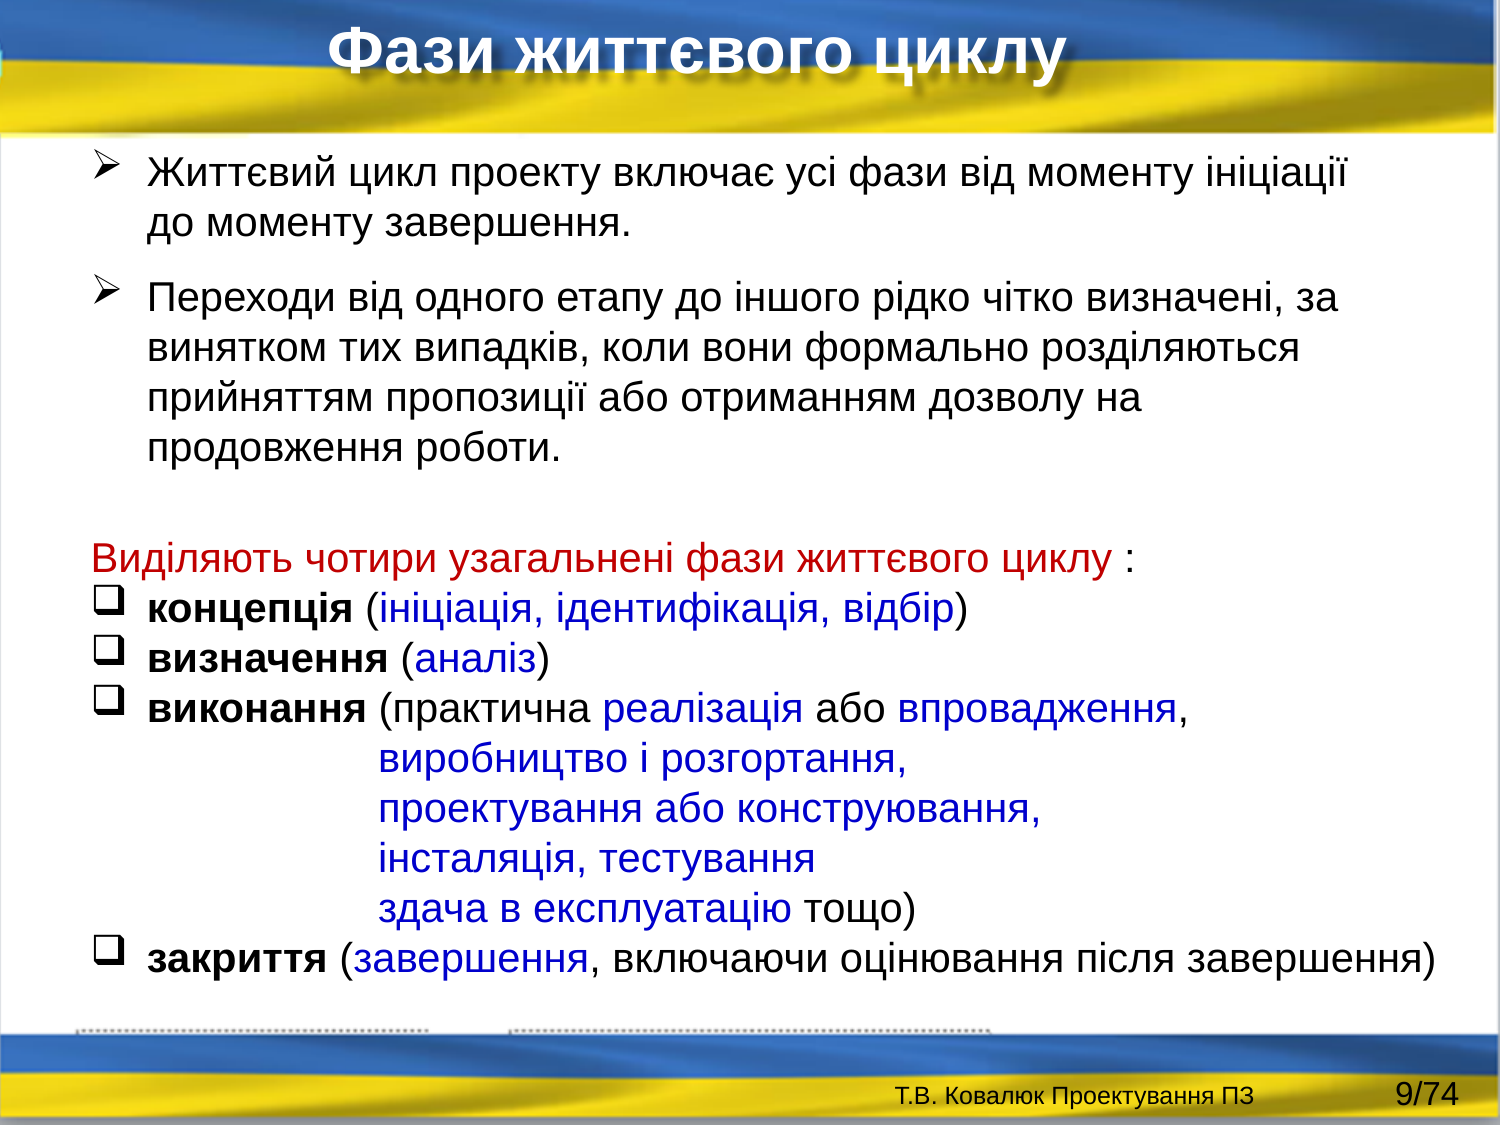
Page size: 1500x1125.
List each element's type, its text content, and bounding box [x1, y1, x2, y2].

text_box Виділяють чотири узагальнені фази життєвого циклу : концепція (ініціація, ідентифікація, відбір) визначення (аналіз) виконання (практична реалізація або впровадження, виробництво і розгортання, проектування або конструювання, інсталяція, тестування здача в експлуатацію тощо) закриття (завершення, включаючи оцінювання після завершення) [75, 523, 1483, 989]
text_box Життєвий цикл проекту включає усі фази від моменту ініціації до моменту завершення. Переходи від одного етапу до іншого рідко чітко визначені, за винятком тих випадків, коли вони формально розділяються прийняттям пропозиції або отриманням дозволу на продовження роботи. [75, 136, 1415, 477]
text_box Фази життєвого циклу [312, 0, 1258, 95]
picture [0, 0, 1500, 1125]
